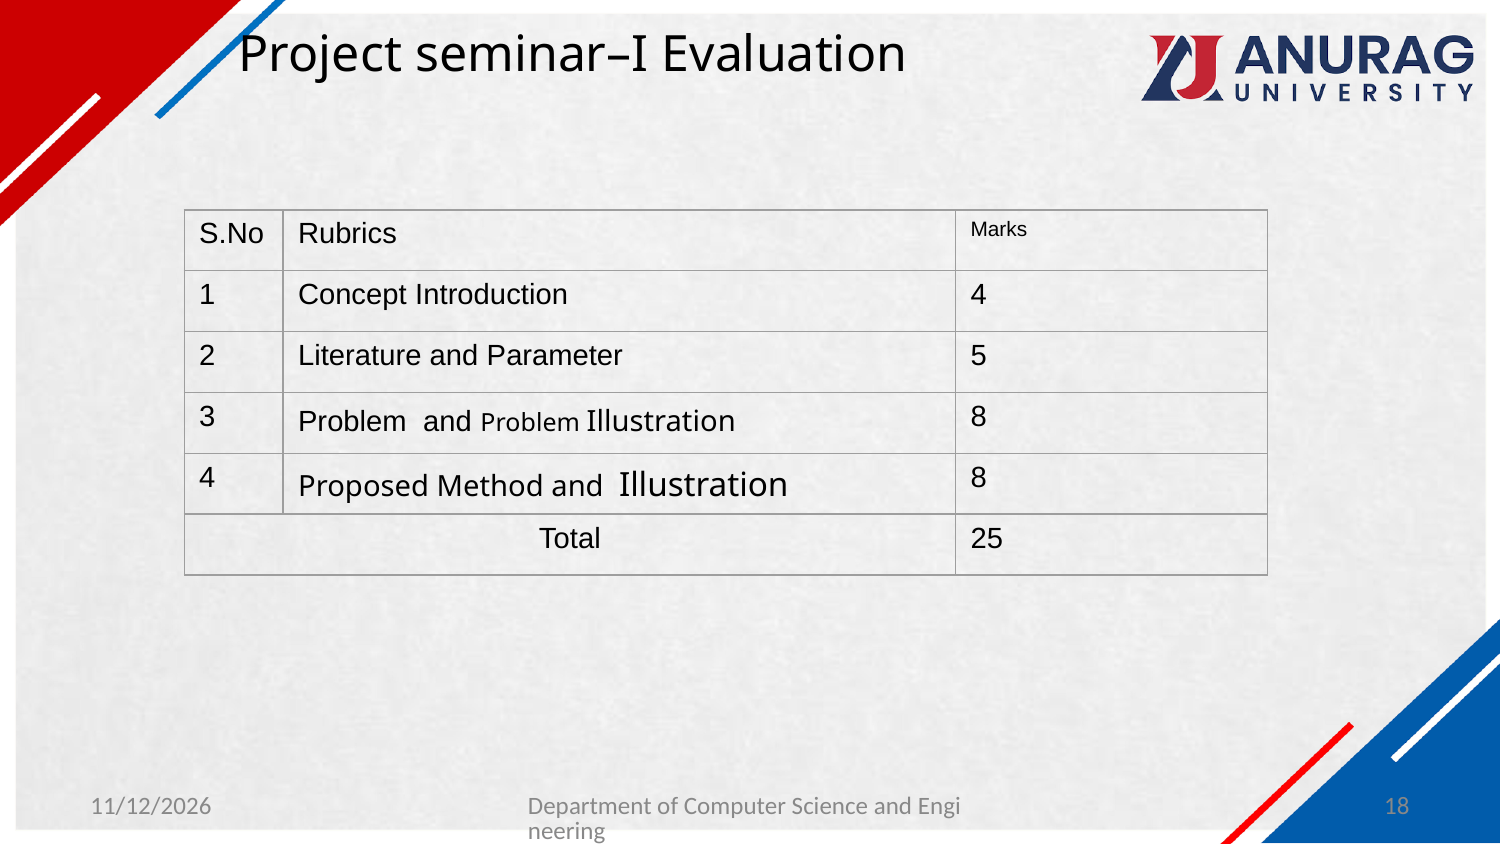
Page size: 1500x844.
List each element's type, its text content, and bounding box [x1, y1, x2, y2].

table_cell Literature and Parameter [284, 332, 955, 392]
table_cell Total [185, 515, 955, 574]
table_cell 5 [956, 332, 1267, 392]
table_cell 8 [956, 393, 1267, 453]
text_box [560, 528, 1311, 594]
table_cell 25 [956, 515, 1267, 574]
table_cell Concept Introduction [284, 271, 955, 331]
table_header Rubrics [284, 211, 955, 270]
table_header Marks [956, 211, 1267, 270]
table_cell 2 [185, 332, 282, 392]
table_cell Proposed Method and Illustration [284, 454, 955, 513]
table_cell Problem and Problem Illustration [284, 393, 955, 453]
table_cell 1 [185, 271, 282, 331]
slide_number 18 [1074, 782, 1425, 827]
table_header S.No [185, 211, 282, 270]
footer Department of Computer Science and Engineering [512, 782, 988, 827]
table_cell 8 [956, 454, 1267, 513]
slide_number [75, 782, 425, 827]
table_cell 4 [956, 271, 1267, 331]
picture [0, 0, 1500, 844]
table_cell 3 [185, 393, 282, 453]
title Project seminar–I Evaluation [71, 0, 1075, 103]
table_cell 4 [185, 454, 282, 513]
